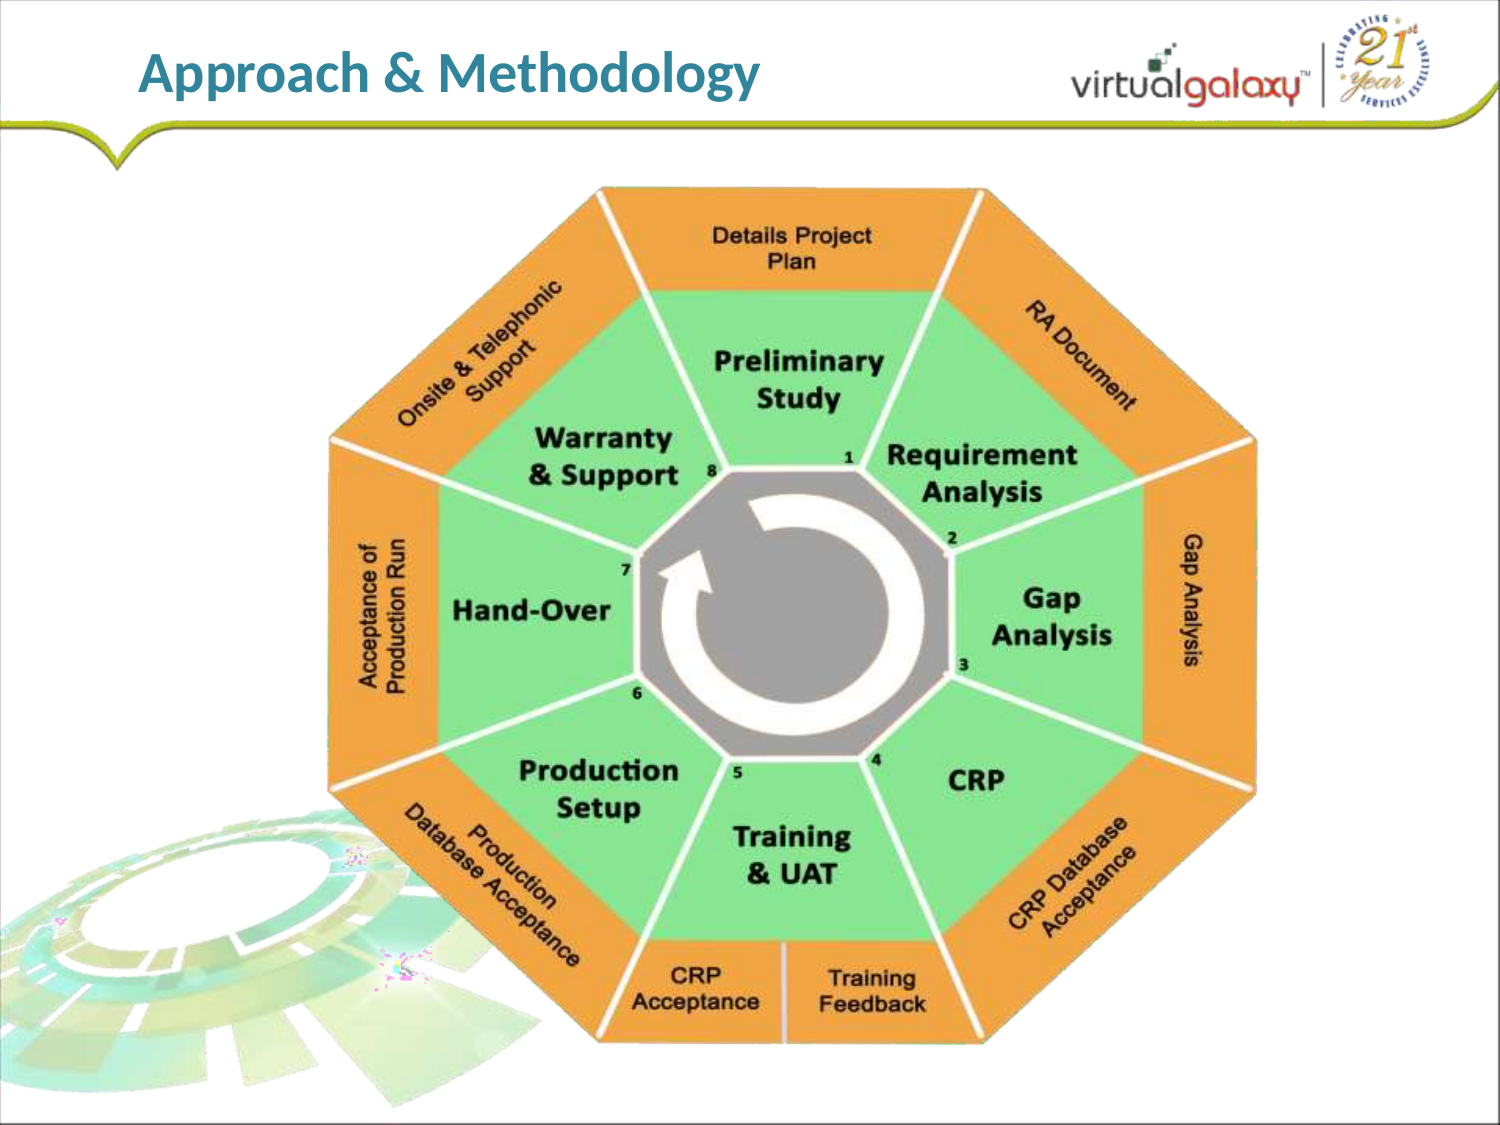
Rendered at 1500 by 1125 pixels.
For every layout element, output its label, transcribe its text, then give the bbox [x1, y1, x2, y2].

picture [0, 0, 1500, 1125]
title Approach & Methodology [136, 32, 769, 223]
text_box [316, 175, 1271, 1055]
